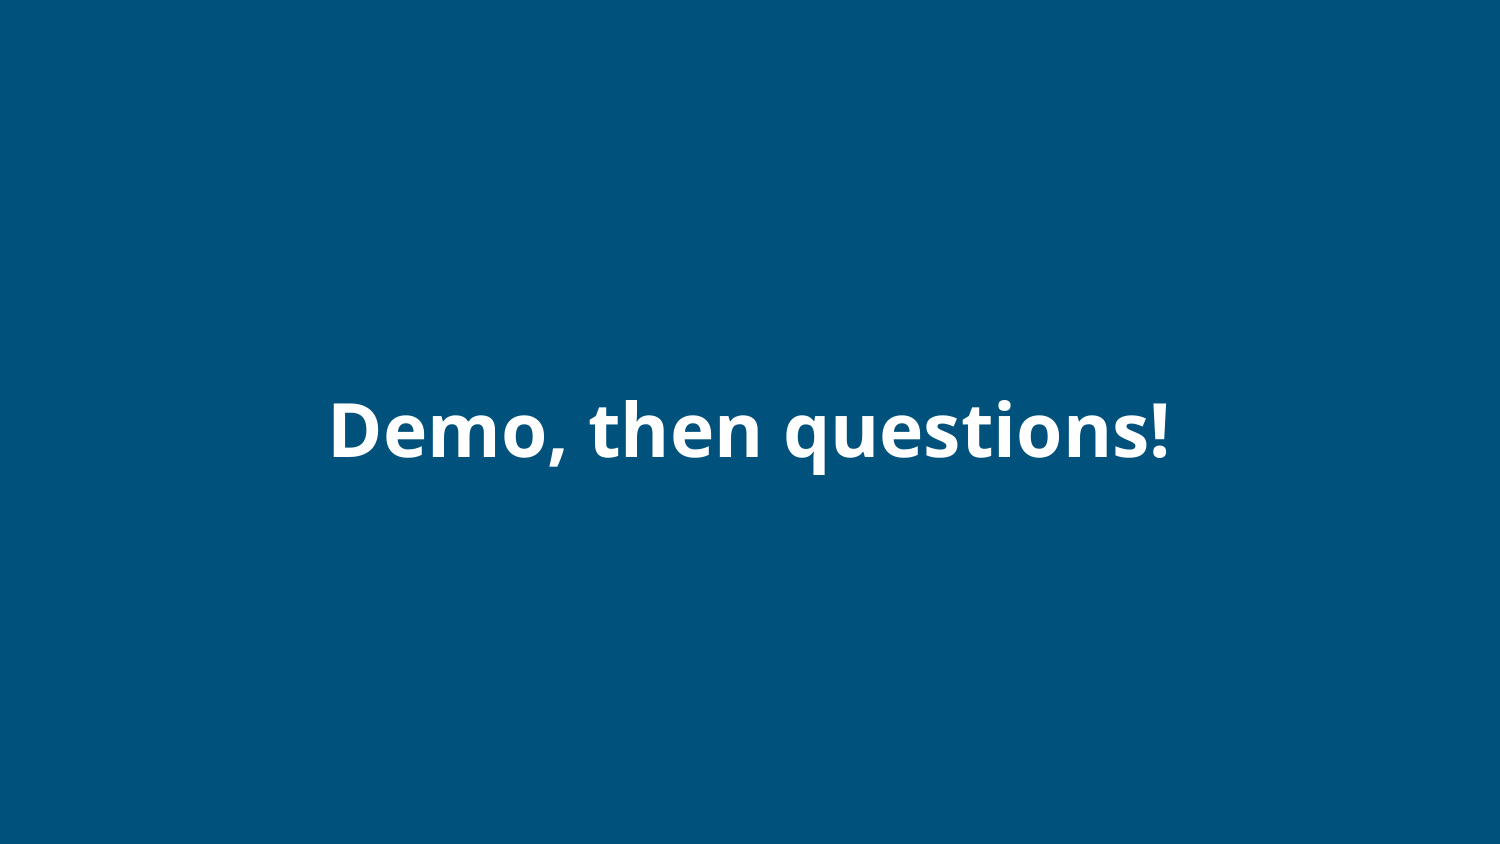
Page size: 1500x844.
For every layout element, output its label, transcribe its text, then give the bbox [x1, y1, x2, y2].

title Demo, then questions! [220, 356, 1280, 488]
